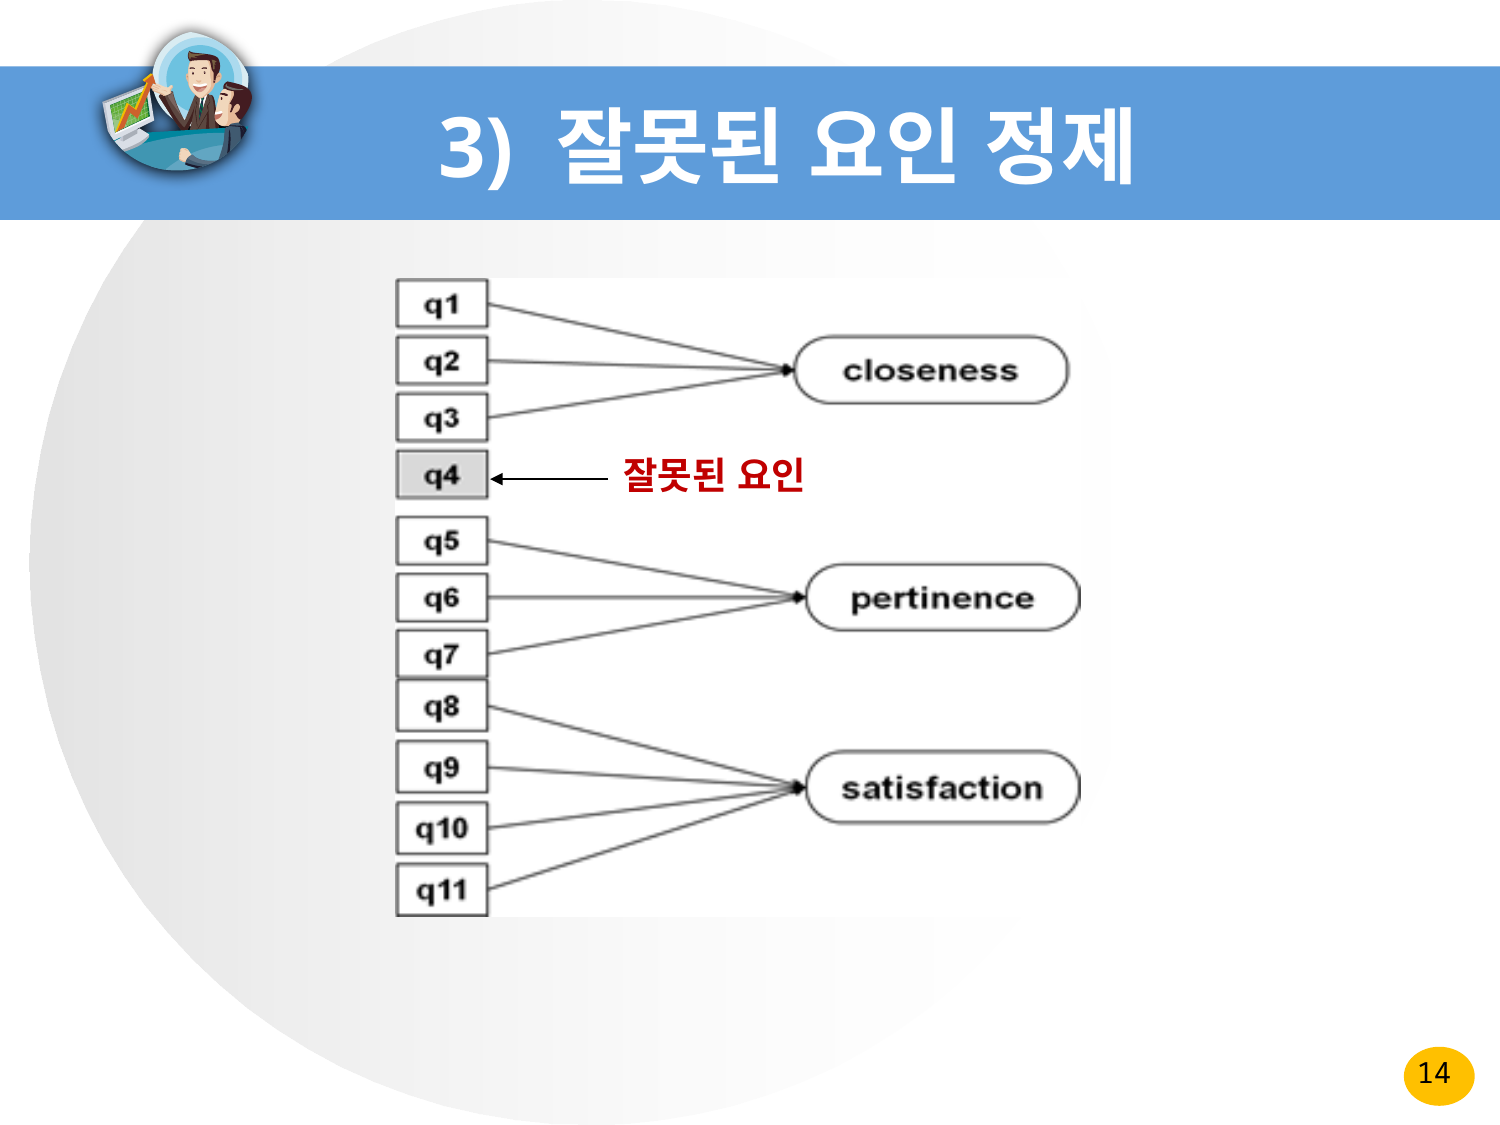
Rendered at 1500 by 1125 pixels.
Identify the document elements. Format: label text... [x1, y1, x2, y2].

title 3) 잘못된 요인 정제 [76, 87, 1500, 200]
text_box [0, 0, 1500, 75]
slide_number 14 [1368, 1046, 1500, 1090]
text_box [395, 278, 1081, 918]
